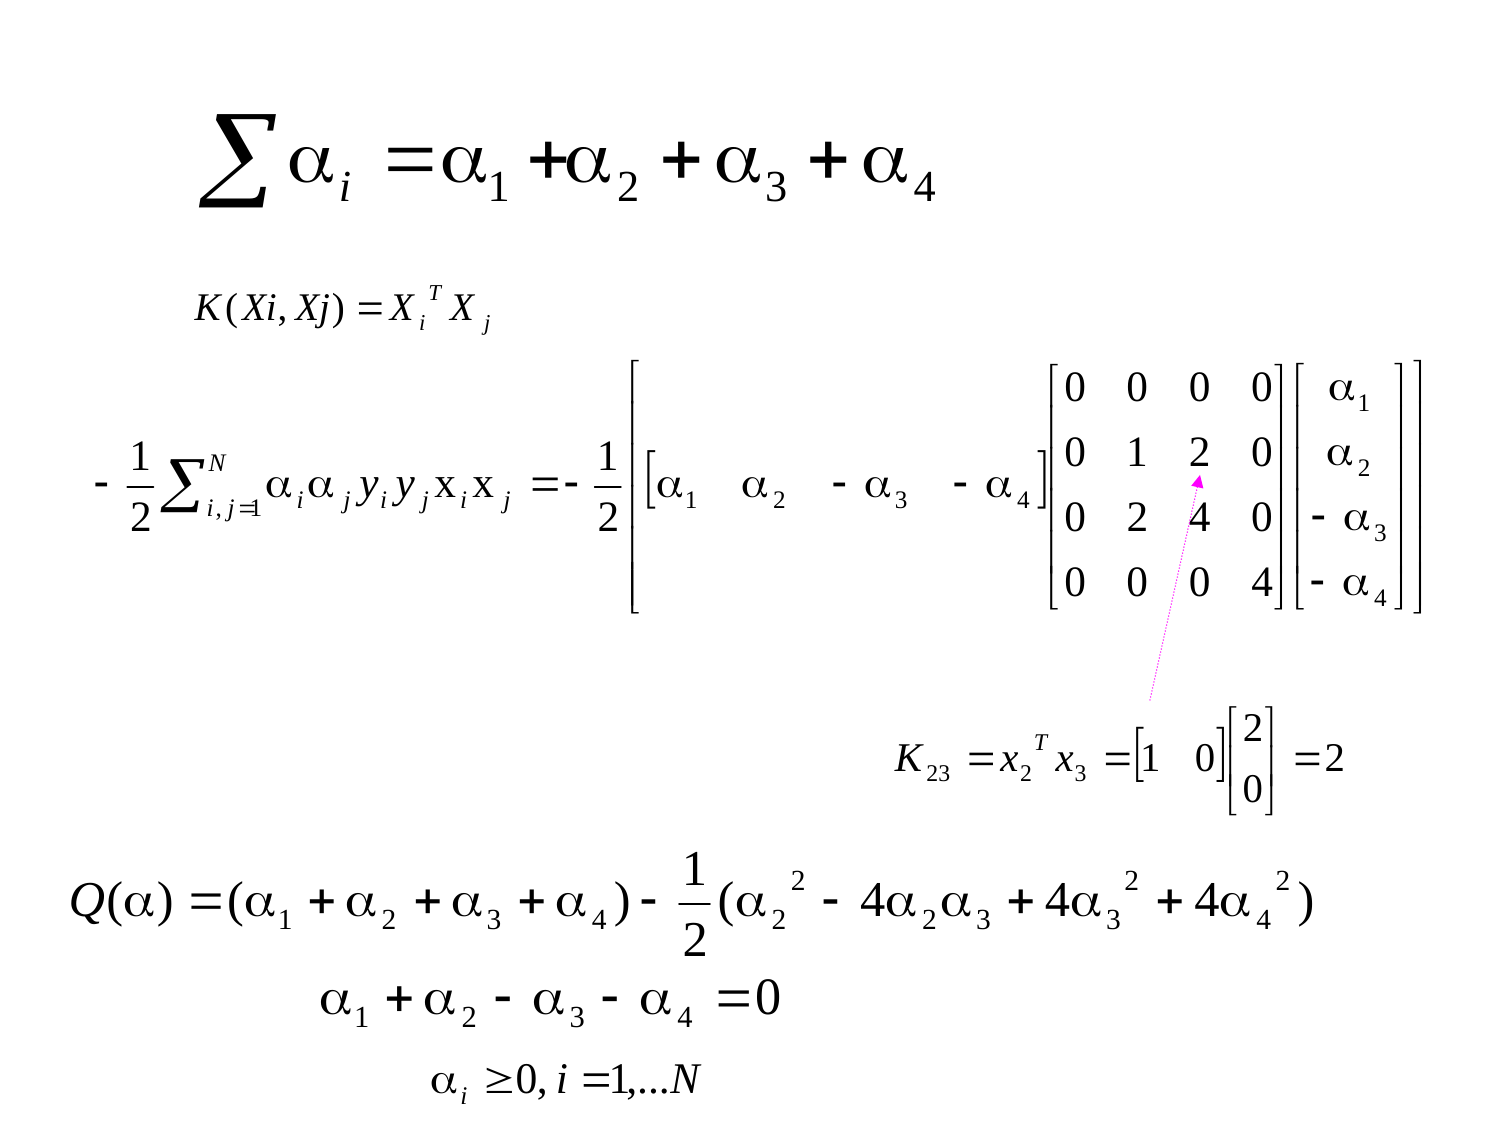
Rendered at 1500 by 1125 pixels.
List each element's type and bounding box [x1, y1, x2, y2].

text_box [424, 1049, 713, 1116]
text_box [62, 837, 1326, 968]
text_box [312, 962, 788, 1042]
text_box [187, 274, 501, 344]
text_box [187, 99, 951, 228]
text_box [87, 349, 1438, 690]
text_box [887, 699, 1351, 823]
